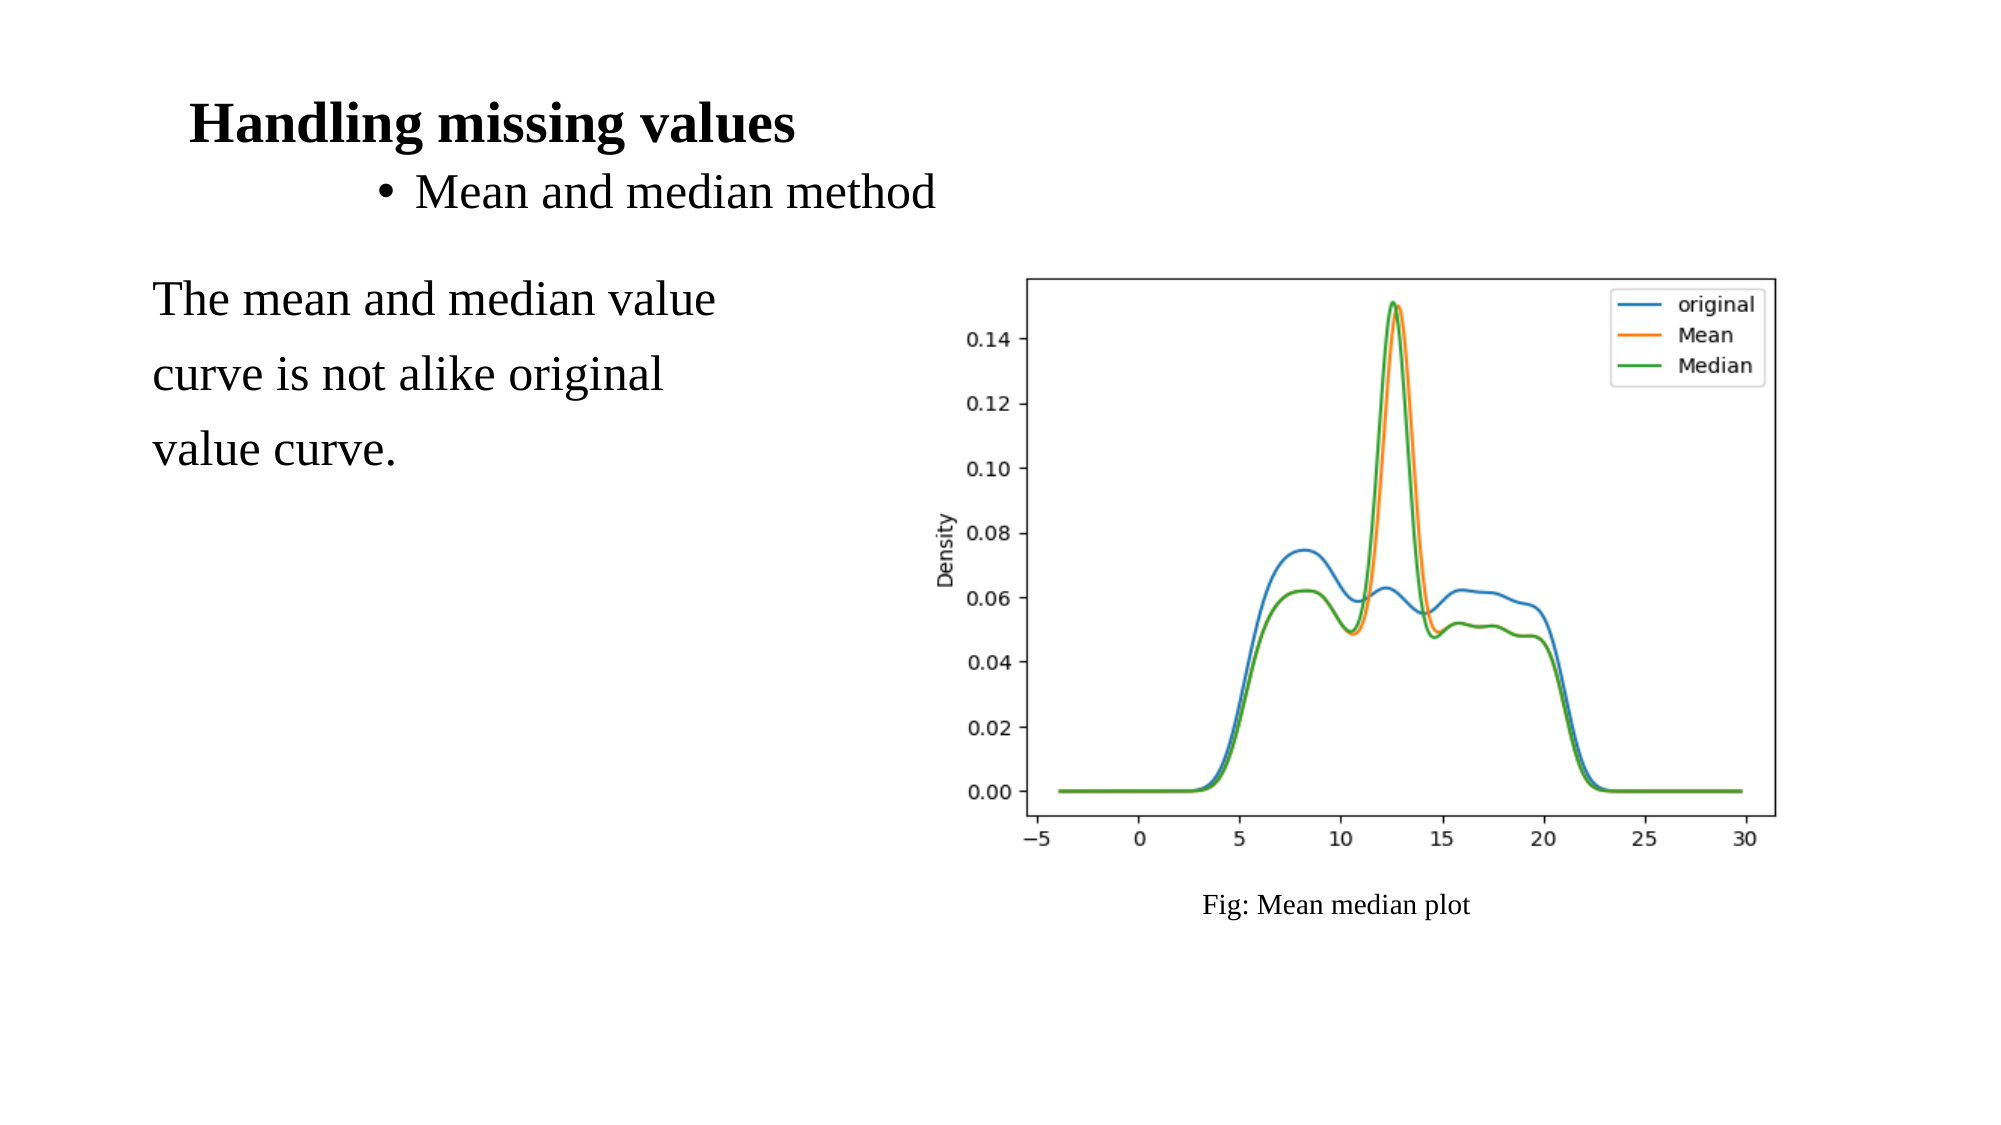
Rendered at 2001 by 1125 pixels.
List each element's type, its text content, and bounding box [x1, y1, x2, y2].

list The mean and median value curve is not alike original value curve. Fig: Mean median plot [137, 264, 1863, 1014]
title Handling missing values Mean and median method [137, 47, 1863, 264]
picture [920, 264, 1790, 865]
